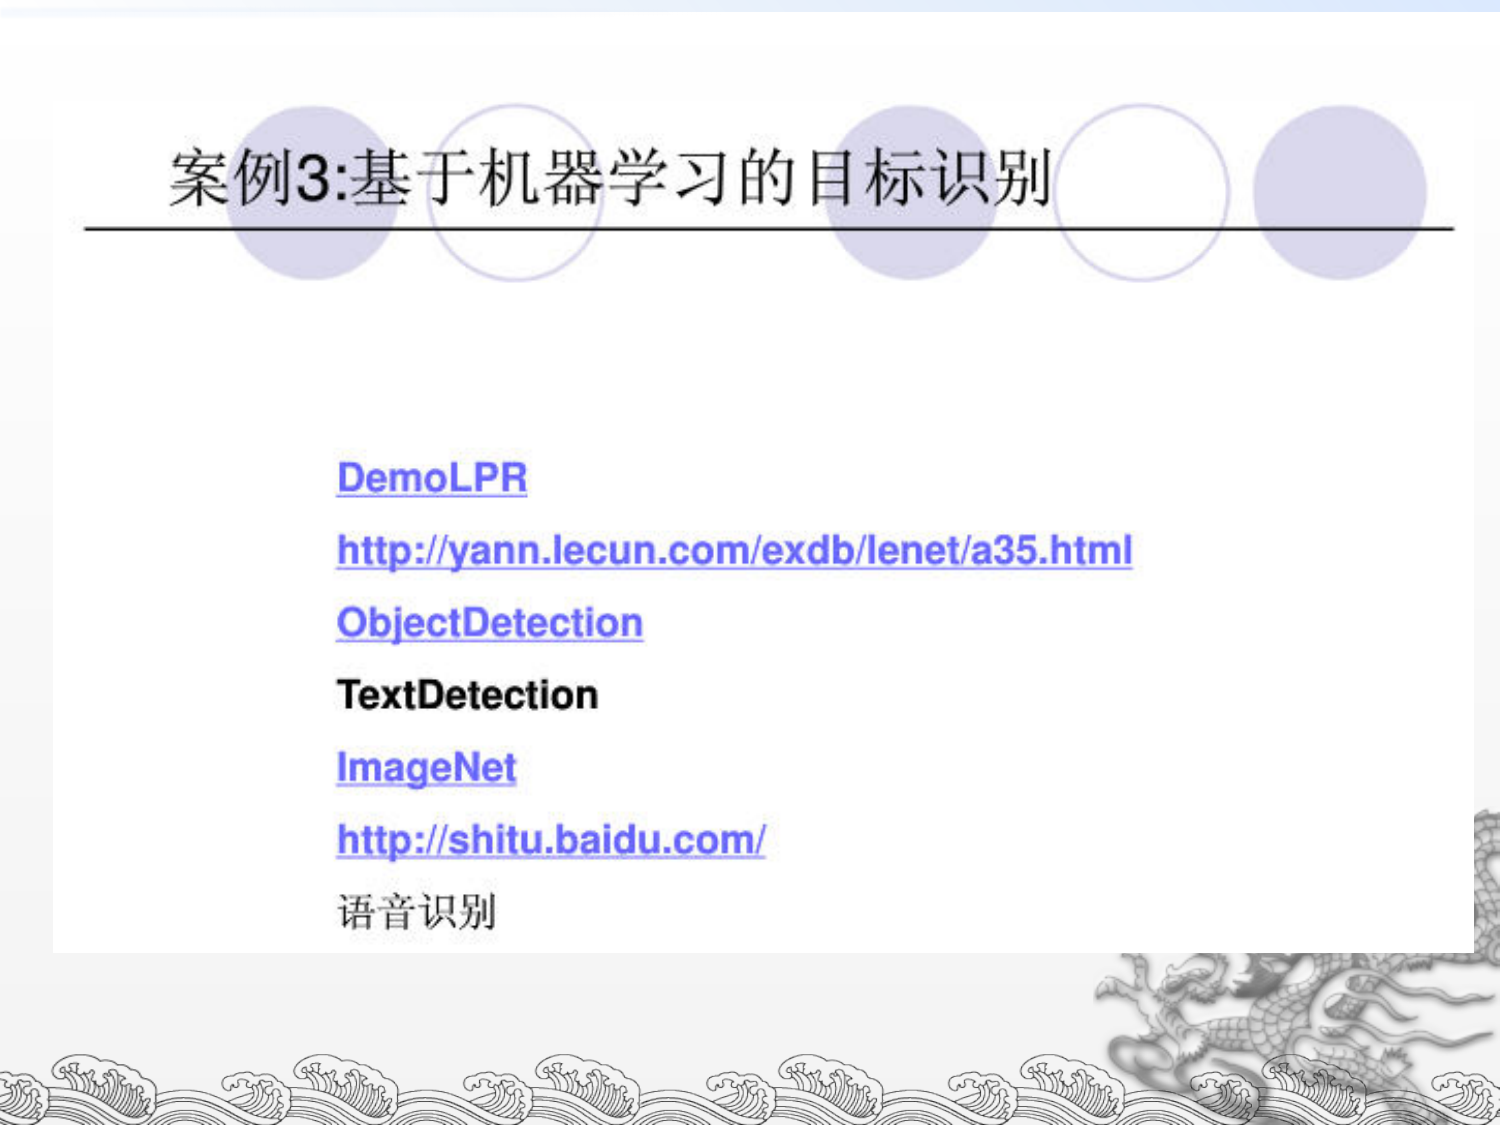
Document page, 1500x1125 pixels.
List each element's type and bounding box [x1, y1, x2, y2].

picture [52, 101, 1474, 953]
